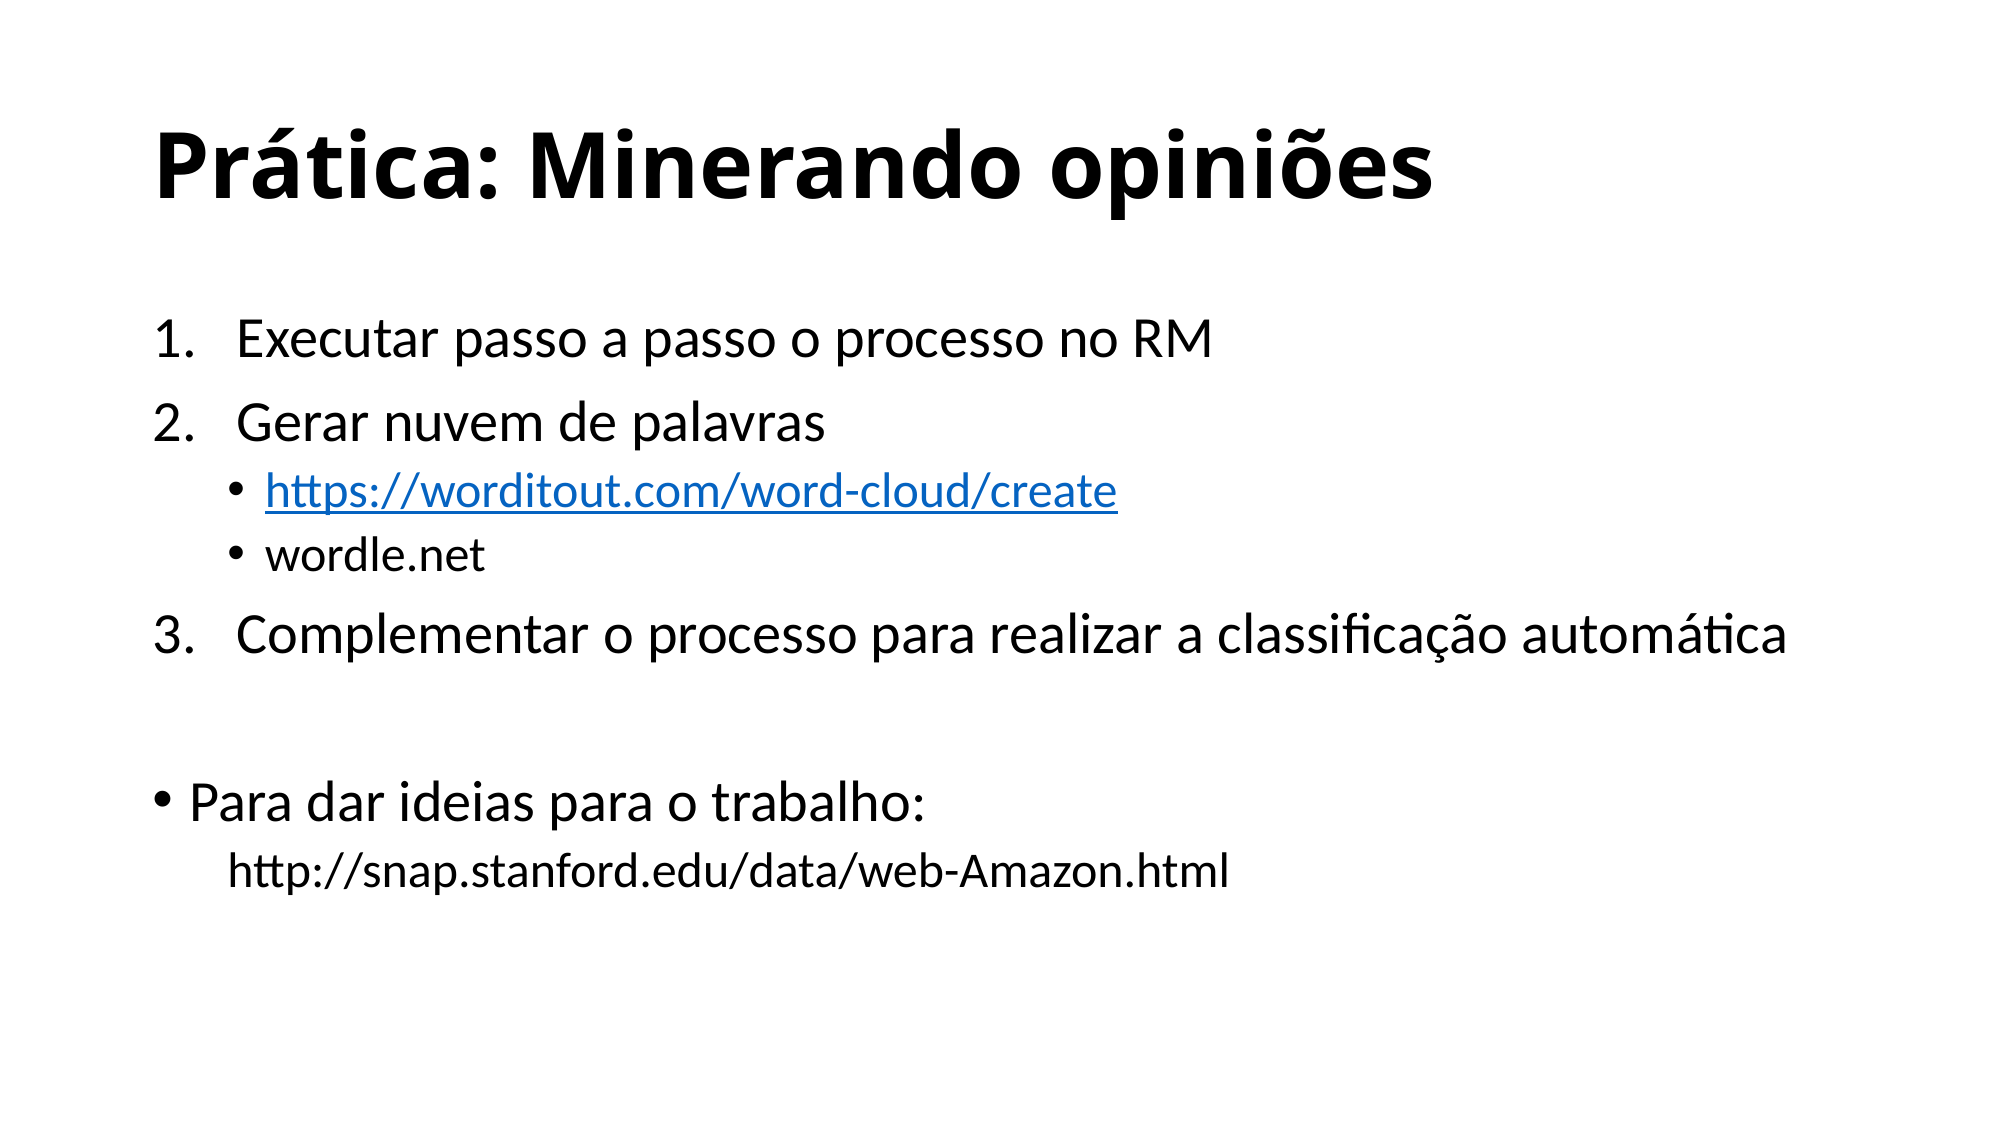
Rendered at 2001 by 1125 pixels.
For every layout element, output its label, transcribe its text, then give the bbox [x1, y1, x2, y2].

title Prática: Minerando opiniões [137, 59, 1863, 278]
list Executar passo a passo o processo no RM Gerar nuvem de palavras https://worditout.com/word-cloud/create wordle.net Complementar o processo para realizar a classificação automática Para dar ideias para o trabalho: http://snap.stanford.edu/data/web-Amazon.html [137, 299, 1863, 1014]
